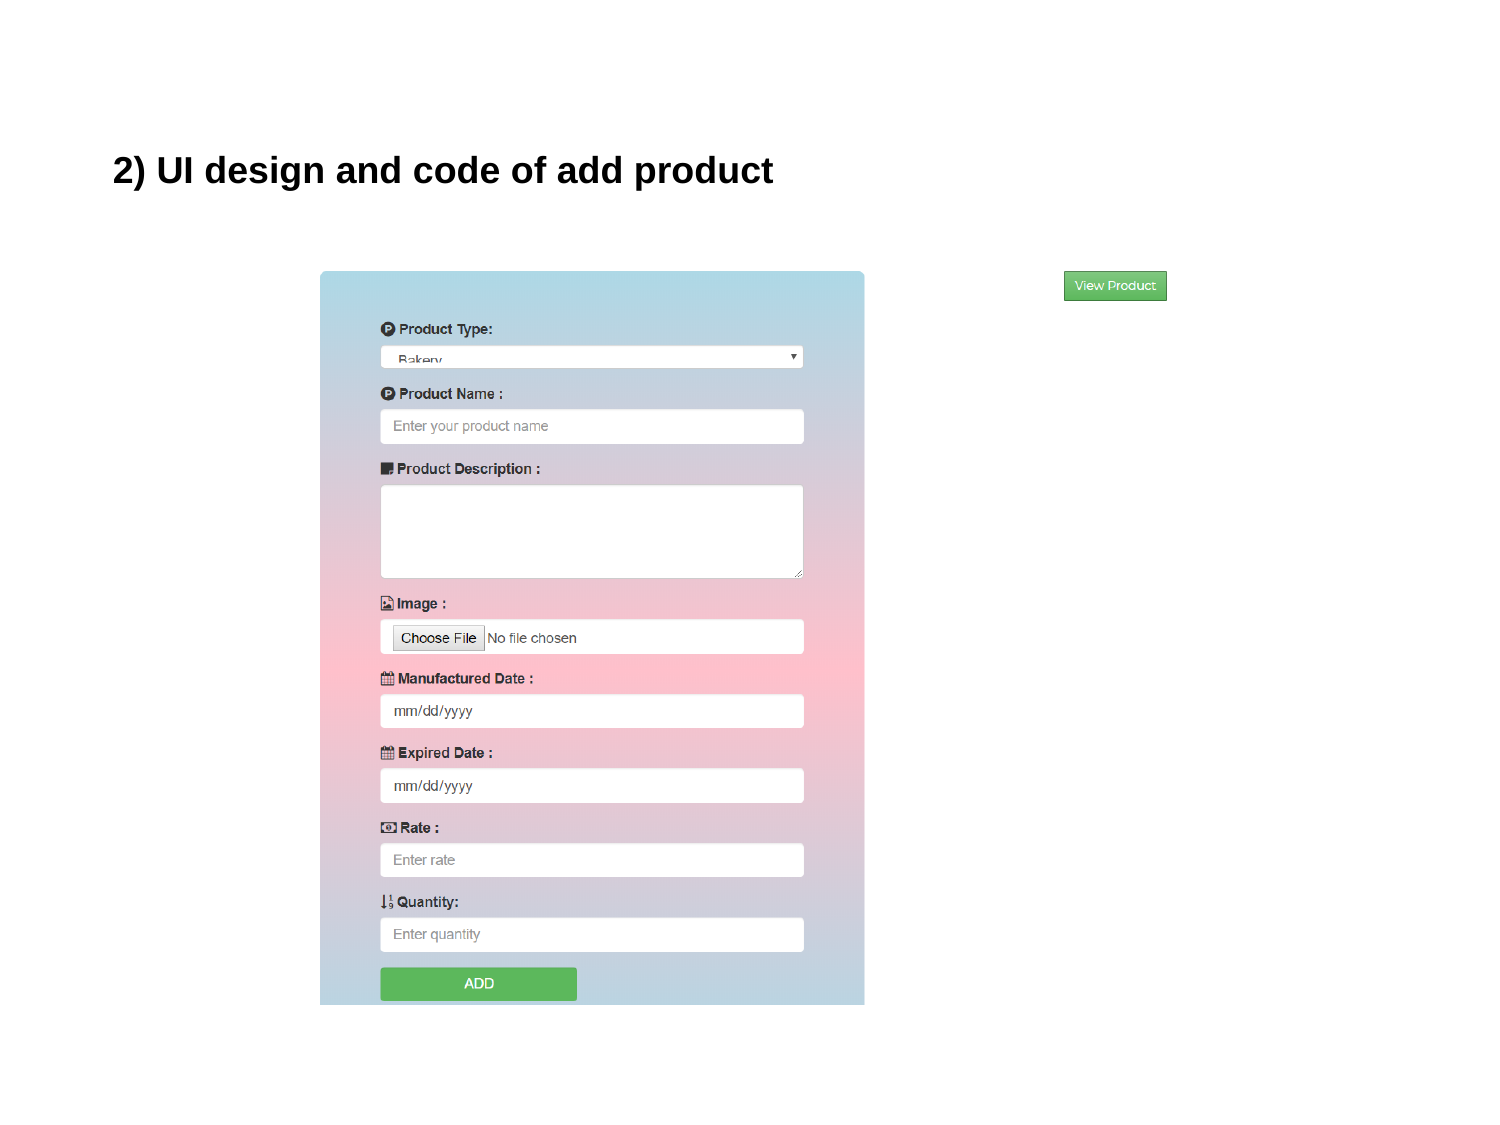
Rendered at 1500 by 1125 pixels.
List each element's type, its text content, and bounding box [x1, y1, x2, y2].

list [313, 262, 1186, 1006]
text_box 2) UI design and code of add product [62, 137, 825, 200]
